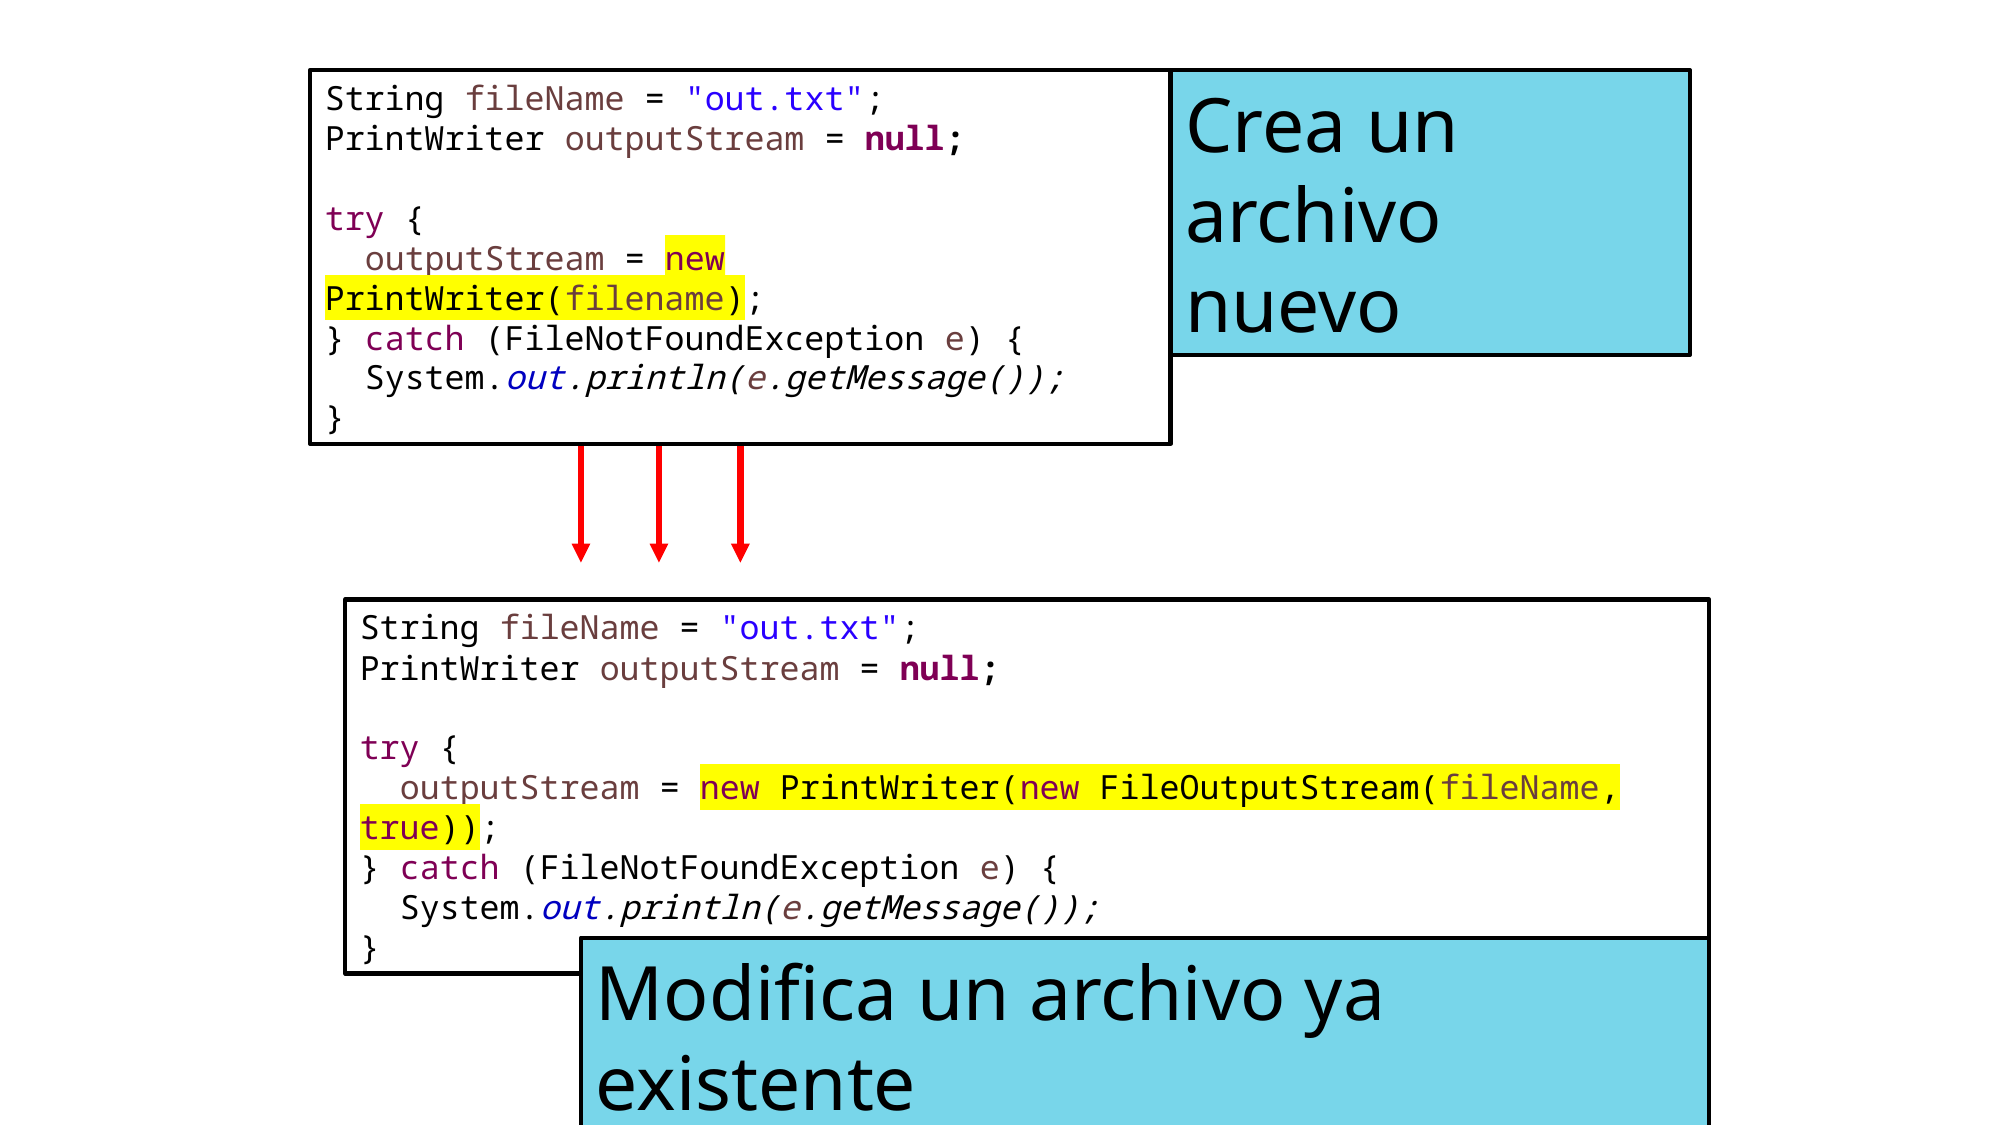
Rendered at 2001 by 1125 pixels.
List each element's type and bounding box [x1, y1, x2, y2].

text_box [580, 426, 741, 563]
text_box [344, 599, 1710, 1044]
text_box [309, 69, 1691, 409]
